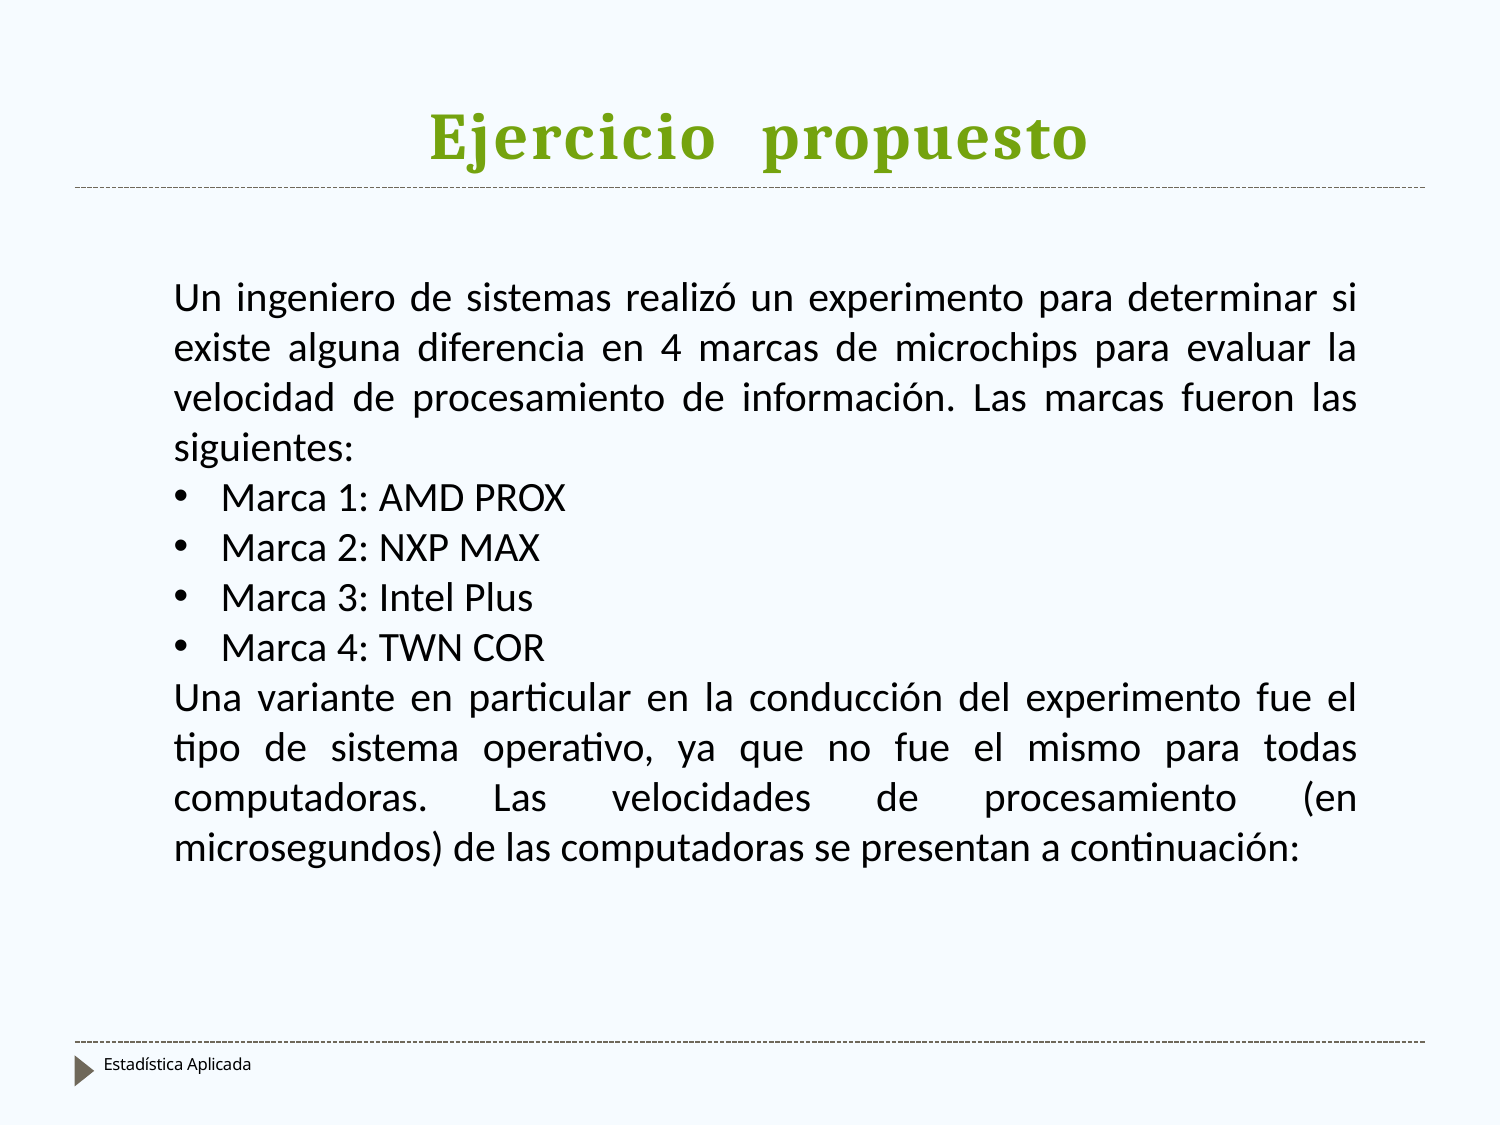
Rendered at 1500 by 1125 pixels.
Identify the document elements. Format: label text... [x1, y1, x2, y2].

title Ejercicio propuesto [427, 90, 1104, 262]
footer Estadística Aplicada [101, 1052, 394, 1125]
text_box Un ingeniero de sistemas realizó un experimento para determinar si existe alguna diferencia en 4 marcas de microchips para evaluar la velocidad de procesamiento de información. Las marcas fueron las siguientes: Marca 1: AMD PROX Marca 2: NXP MAX Marca 3: Intel Plus Marca 4: TWN COR Una variante en particular en la conducción del experimento fue el tipo de sistema operativo, ya que no fue el mismo para todas computadoras. Las velocidades de procesamiento (en microsegundos) de las computadoras se presentan a continuación: [158, 262, 1373, 878]
